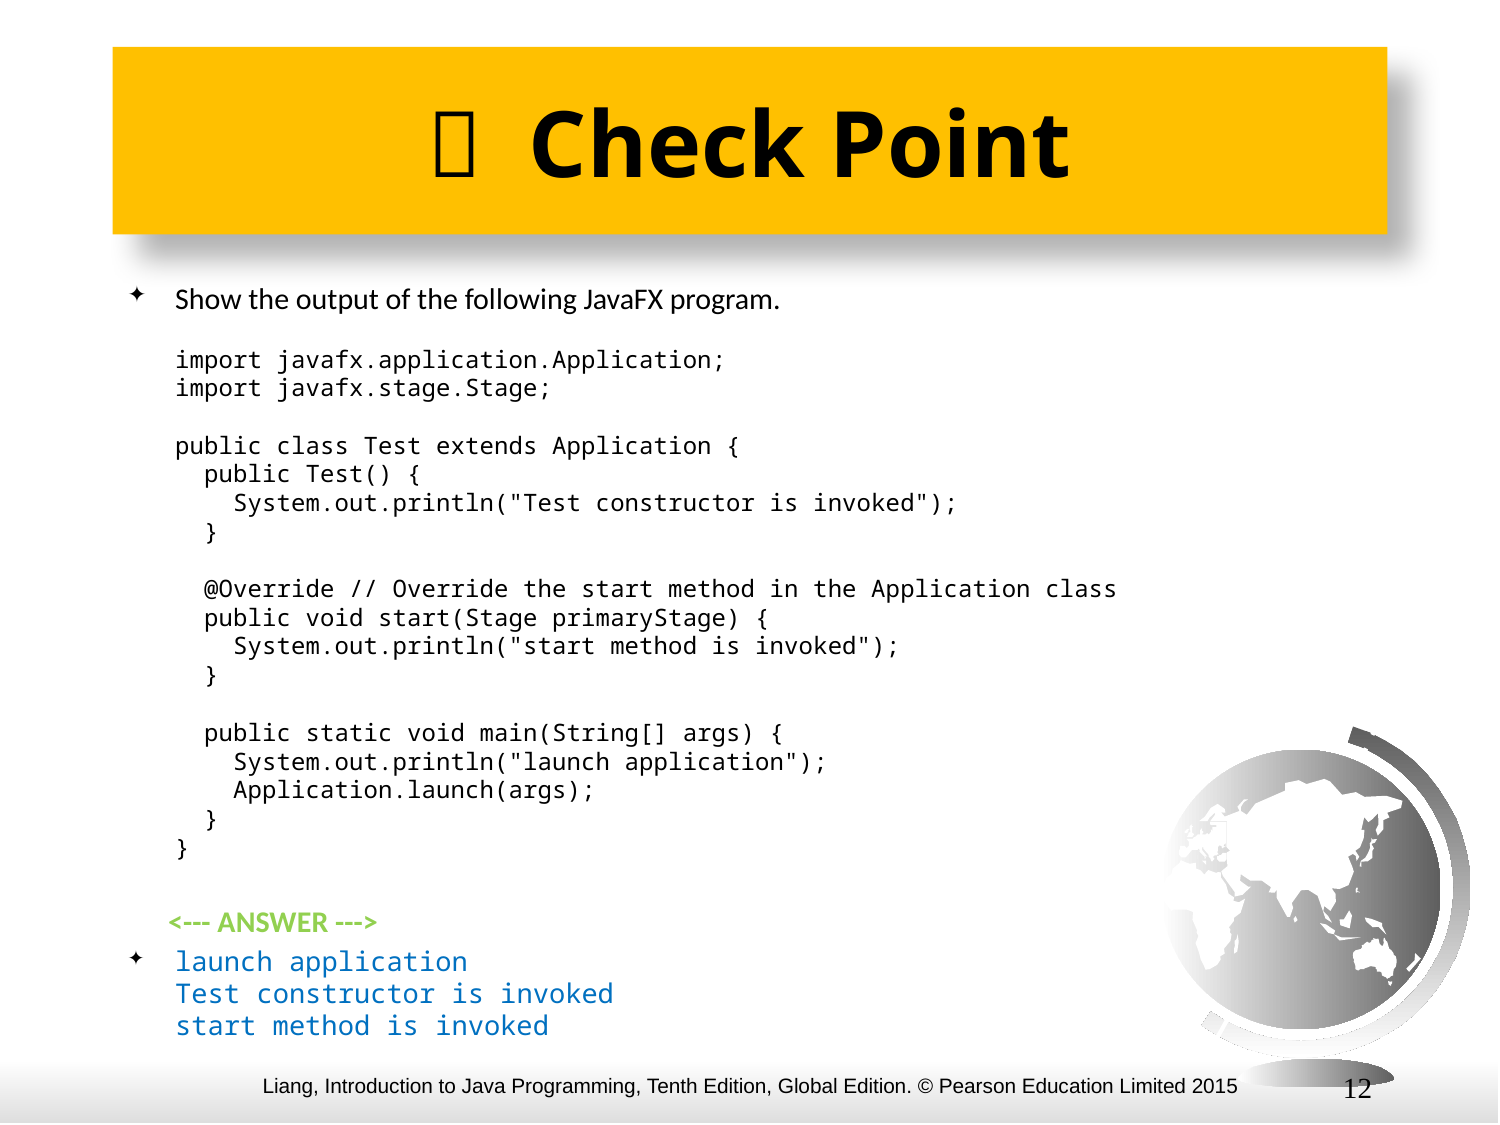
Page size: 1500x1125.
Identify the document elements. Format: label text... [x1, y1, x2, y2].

title  Check Point [112, 46, 1388, 235]
list Show the output of the following JavaFX program. import javafx.application.Application; import javafx.stage.Stage; public class Test extends Application { public Test() { System.out.println("Test constructor is invoked"); } @Override // Override the start method in the Application class public void start(Stage primaryStage) { System.out.println("start method is invoked"); } public static void main(String[] args) { System.out.println("launch application"); Application.launch(args); } } <--- ANSWER ---> launch application Test constructor is invoked start method is invoked [112, 271, 1388, 1050]
slide_number 12 [1074, 1049, 1388, 1125]
